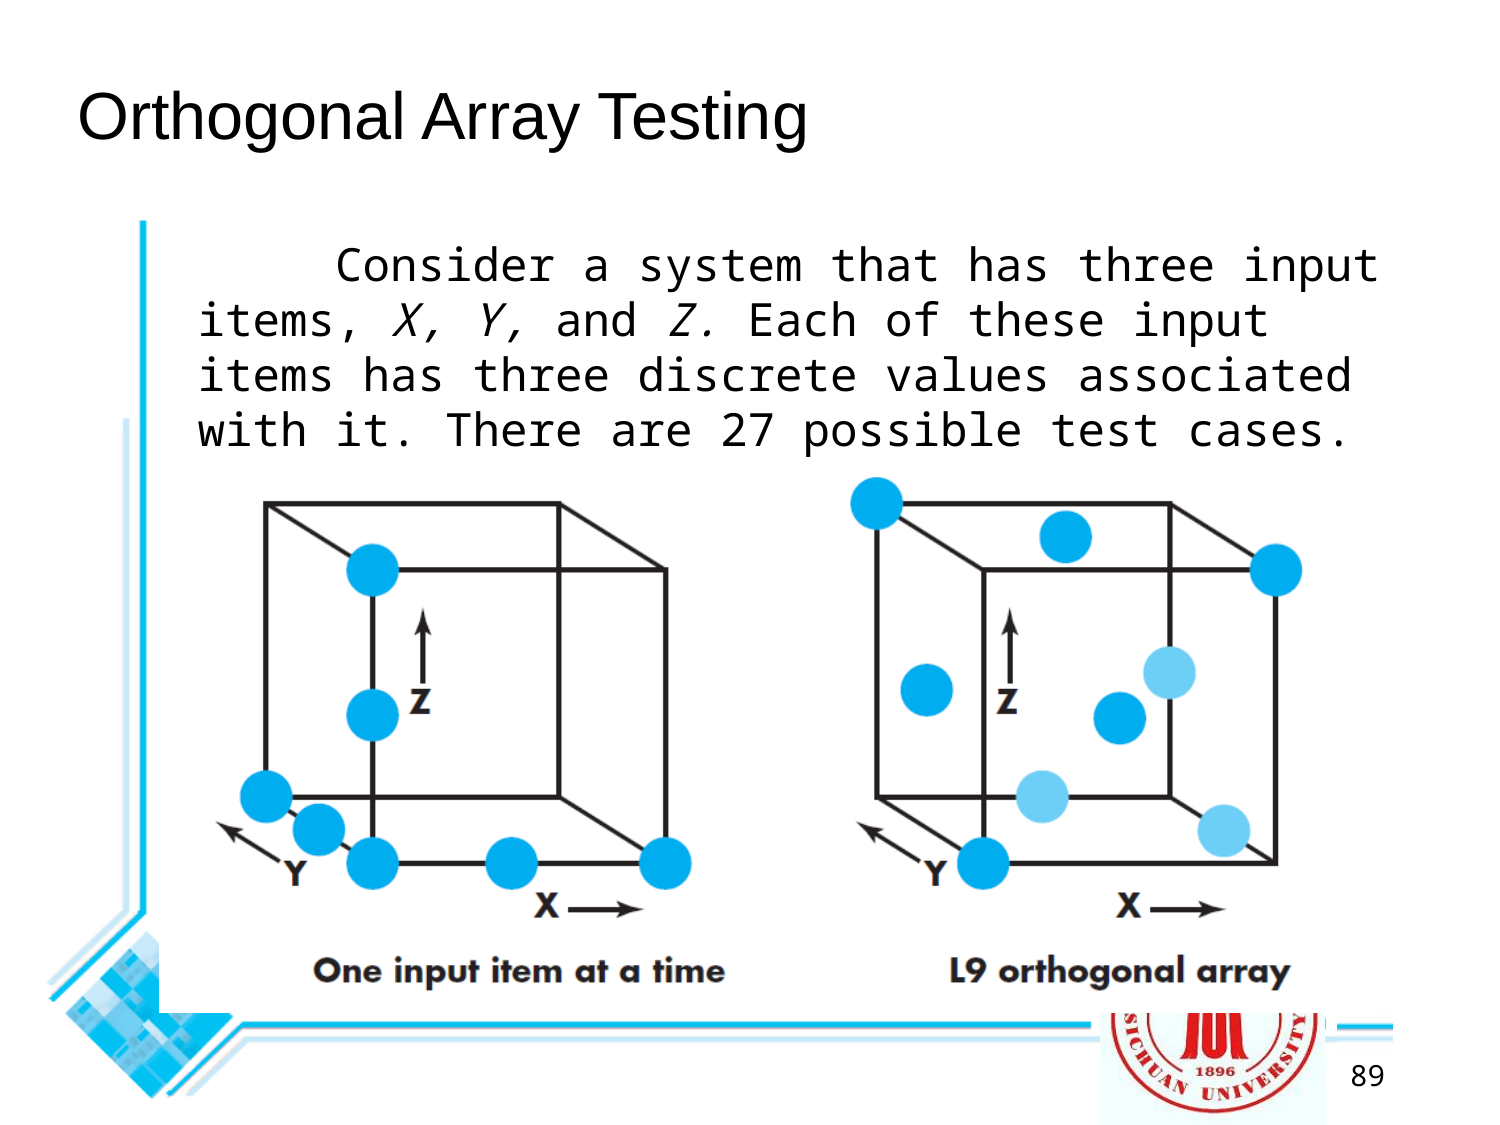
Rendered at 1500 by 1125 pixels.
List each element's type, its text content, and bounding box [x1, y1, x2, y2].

picture [35, 209, 1393, 1125]
title Orthogonal Array Testing [62, 37, 1413, 188]
text_box Consider a system that has three input items, X, Y, and Z. Each of these input items has three discrete values associated with it. There are 27 possible test cases. [182, 228, 1435, 463]
slide_number 89 [1324, 1049, 1401, 1125]
